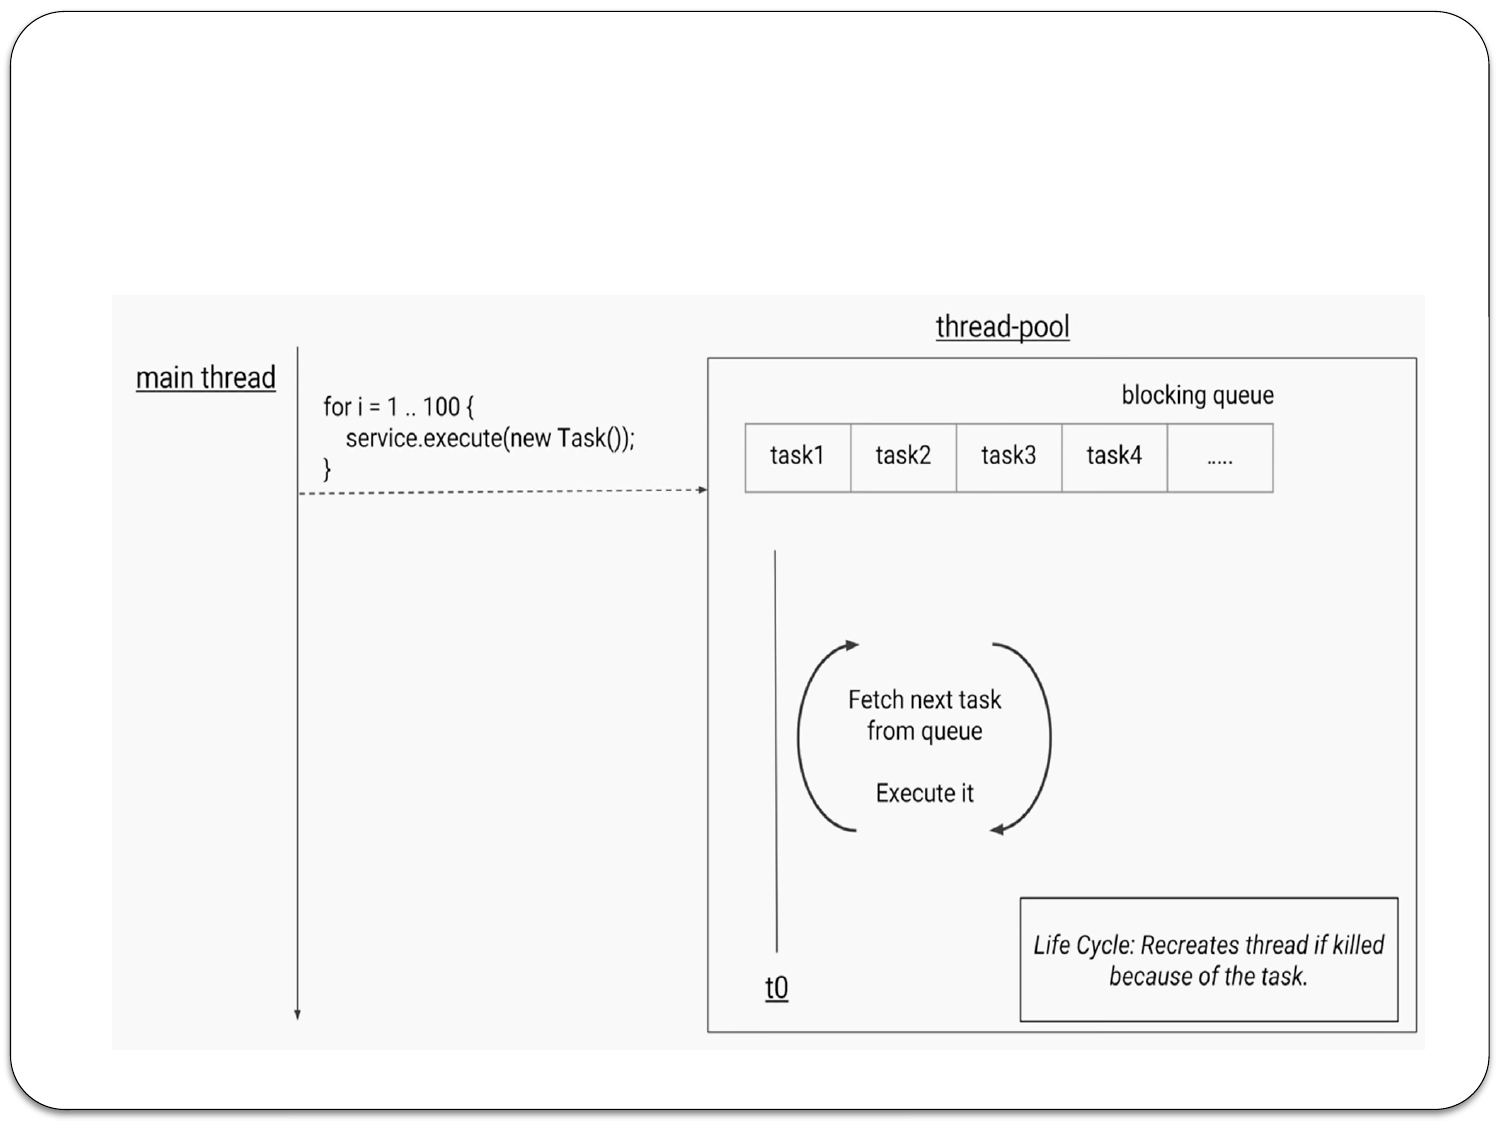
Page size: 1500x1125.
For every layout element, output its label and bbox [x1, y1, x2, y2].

list [112, 295, 1426, 1051]
